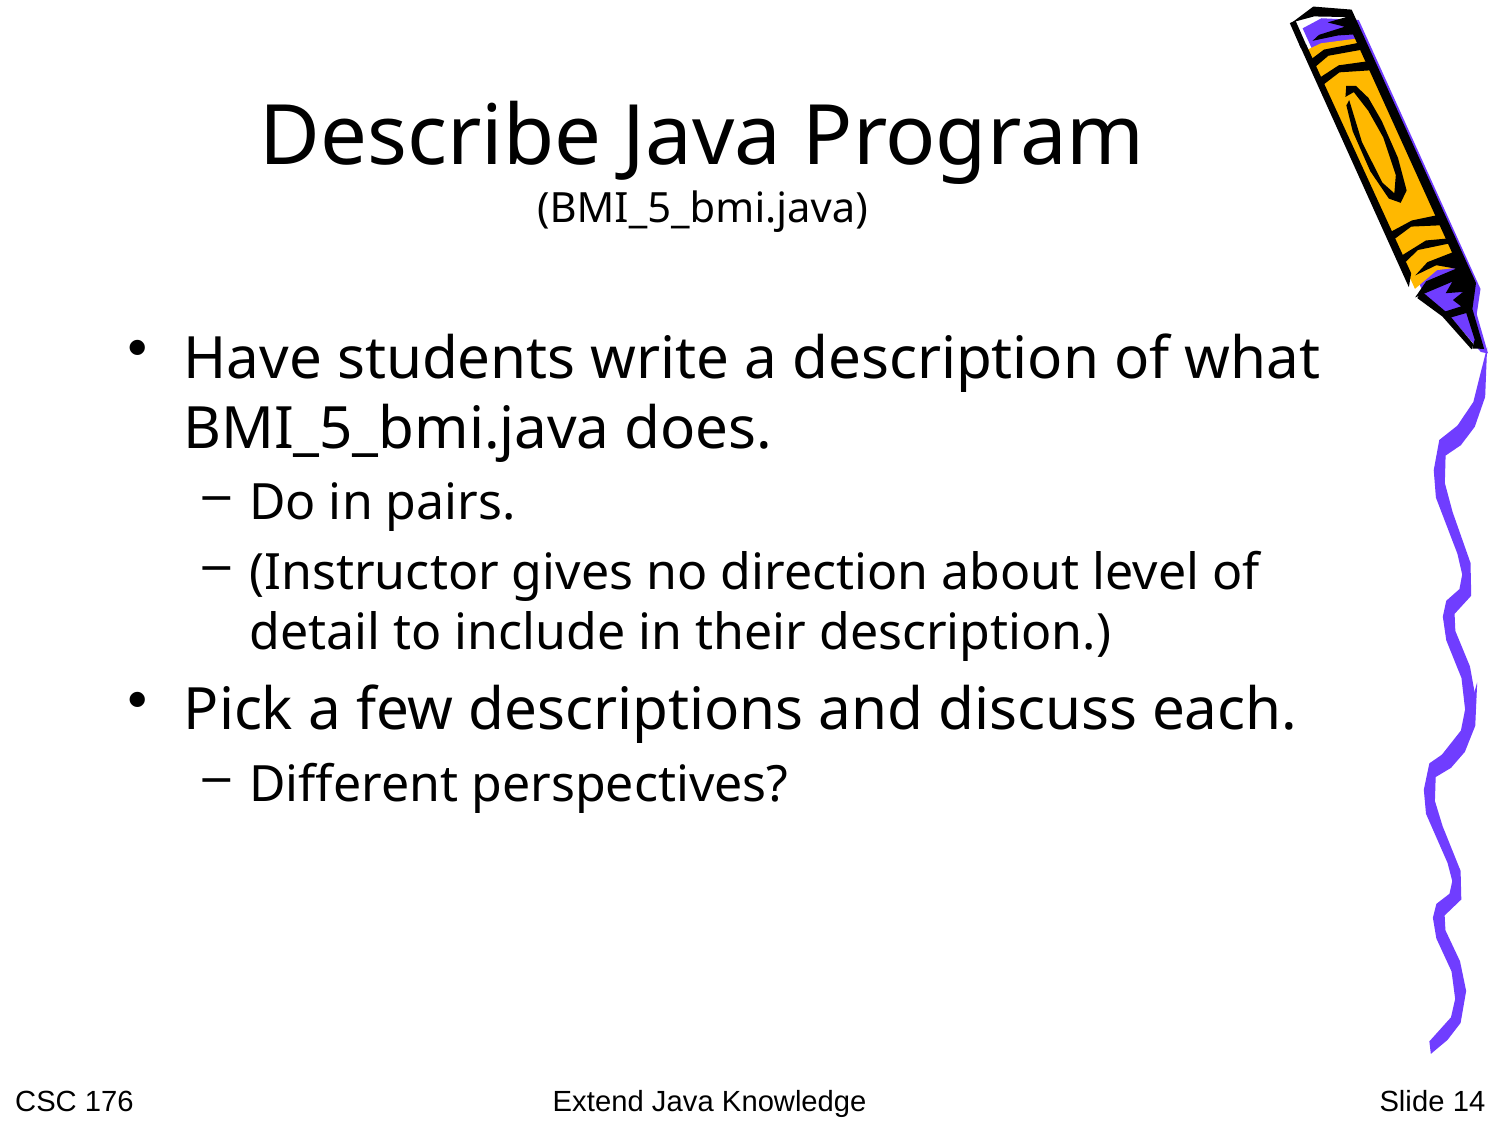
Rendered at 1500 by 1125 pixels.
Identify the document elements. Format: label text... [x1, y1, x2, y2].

title Describe Java Program (BMI_5_bmi.java) [112, 24, 1293, 288]
list Have students write a description of what BMI_5_bmi.java does. Do in pairs. (Instructor gives no direction about level of detail to include in their description.) Pick a few descriptions and discuss each. Different perspectives? [112, 311, 1376, 1026]
